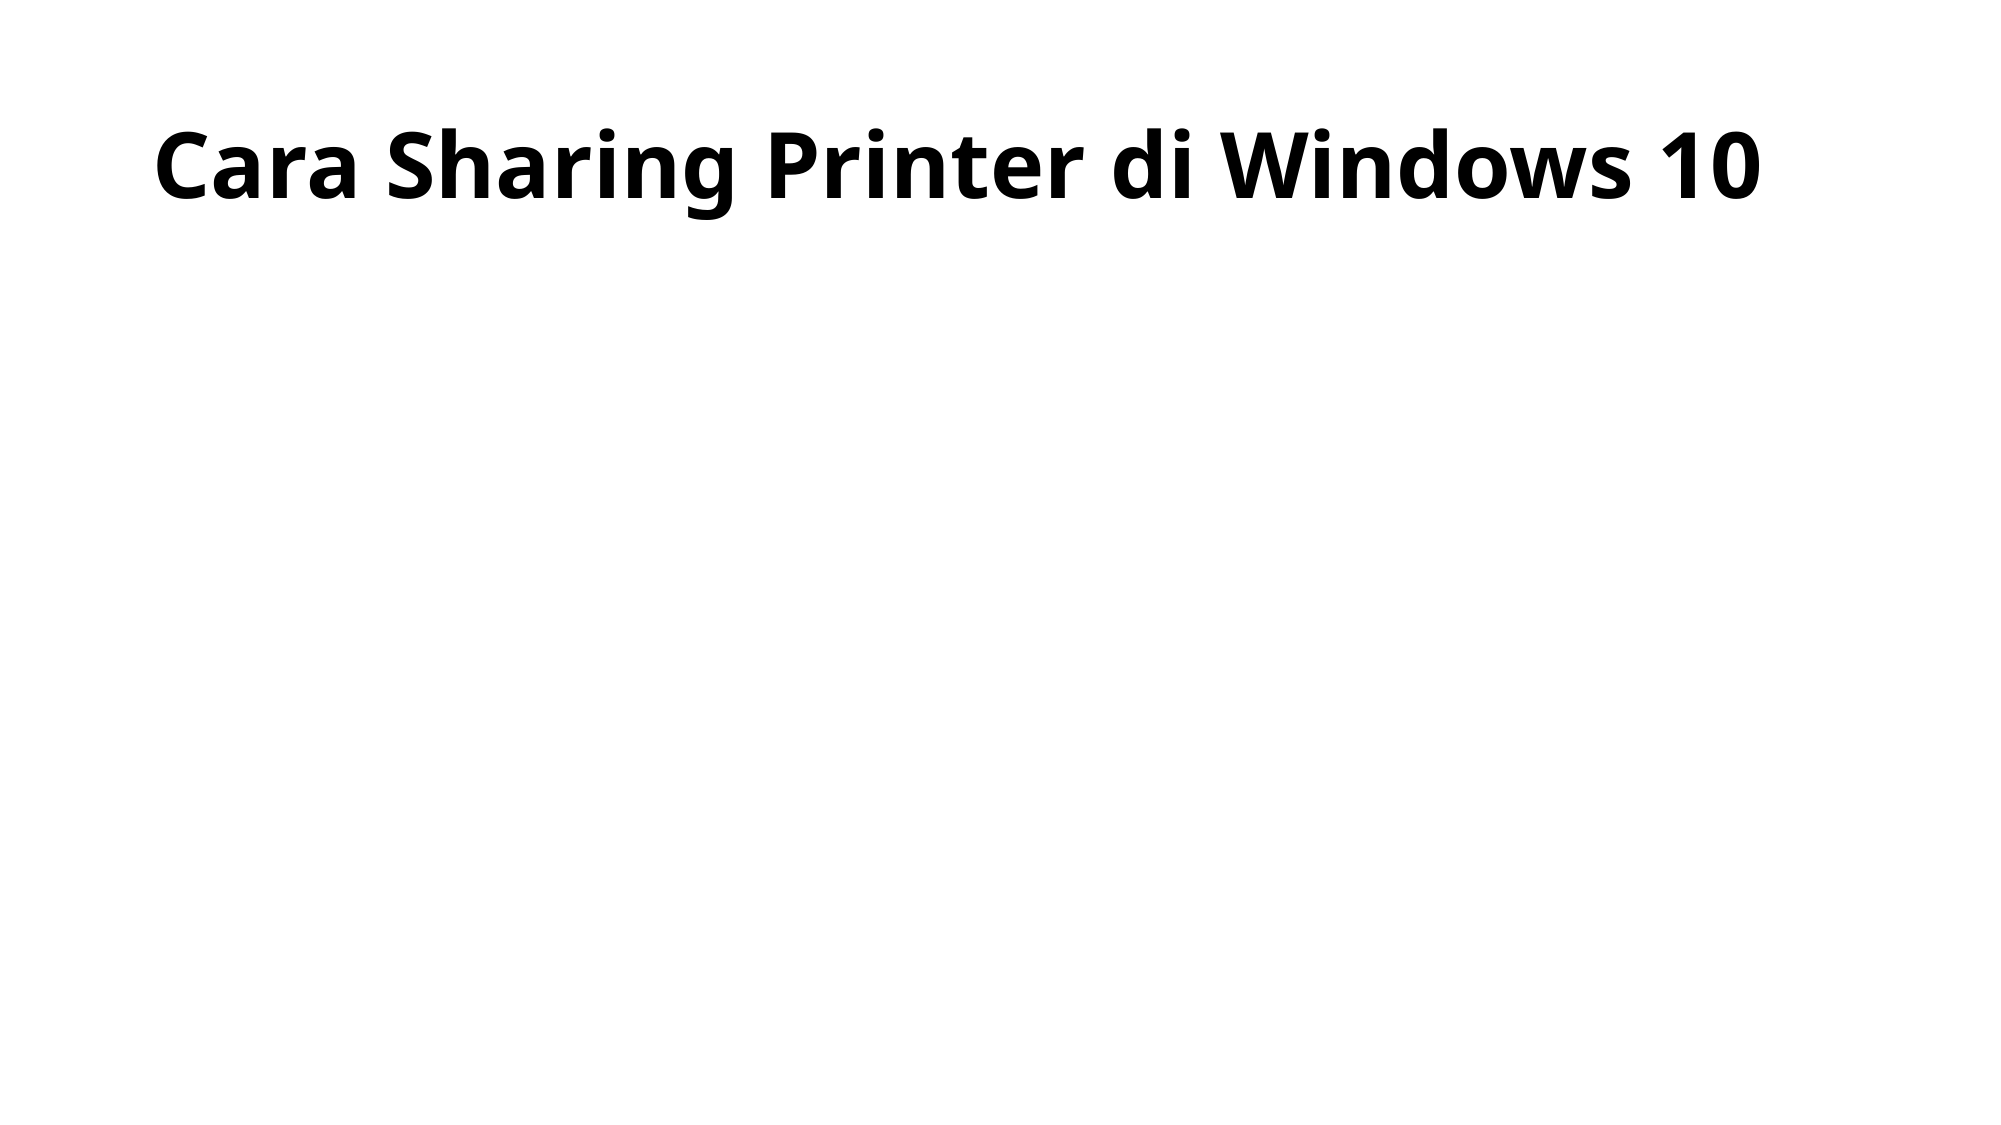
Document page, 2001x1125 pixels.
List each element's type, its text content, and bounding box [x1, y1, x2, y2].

title Cara Sharing Printer di Windows 10 [137, 59, 1863, 278]
